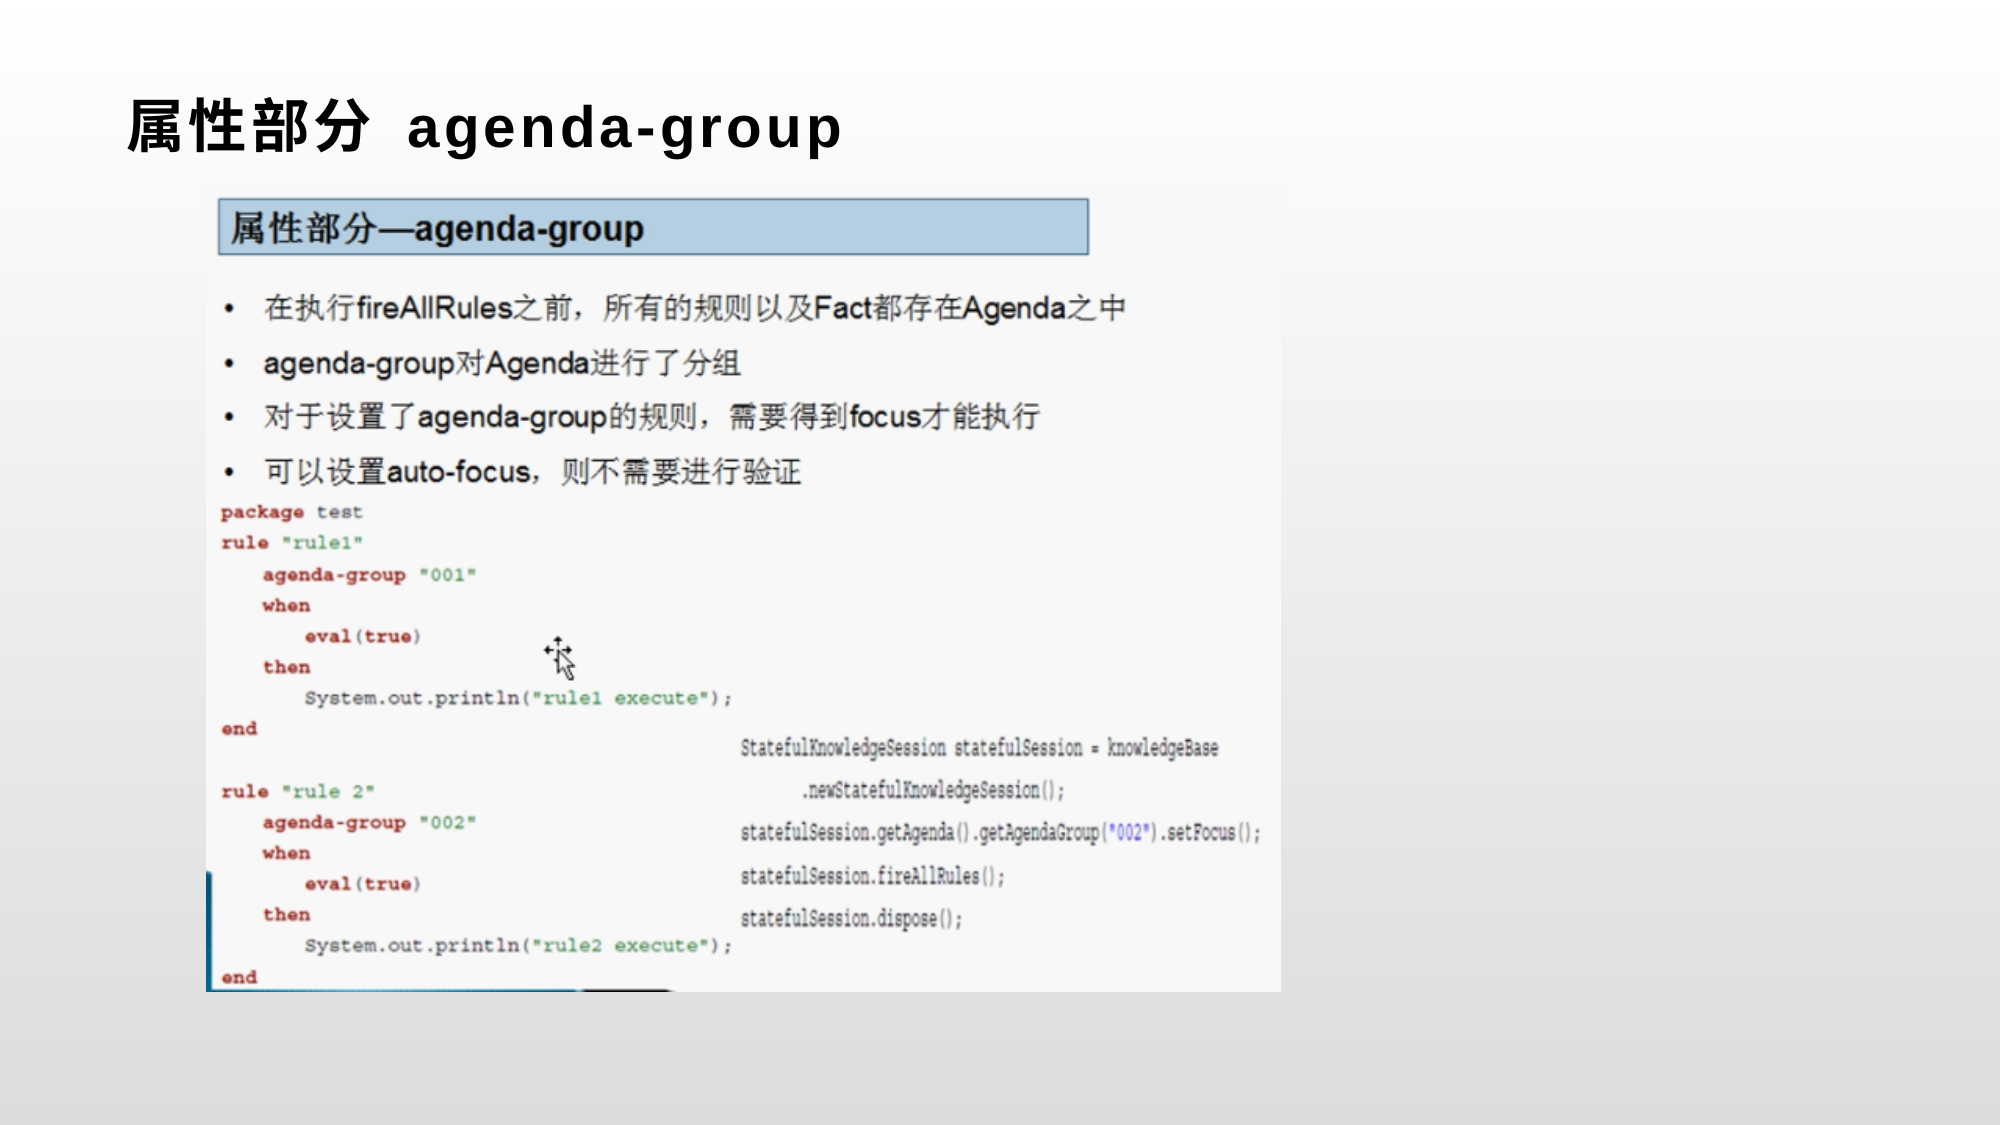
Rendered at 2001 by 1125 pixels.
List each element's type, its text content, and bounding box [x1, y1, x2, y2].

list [206, 191, 1281, 992]
title 属性部分 agenda-group [109, 70, 1891, 178]
